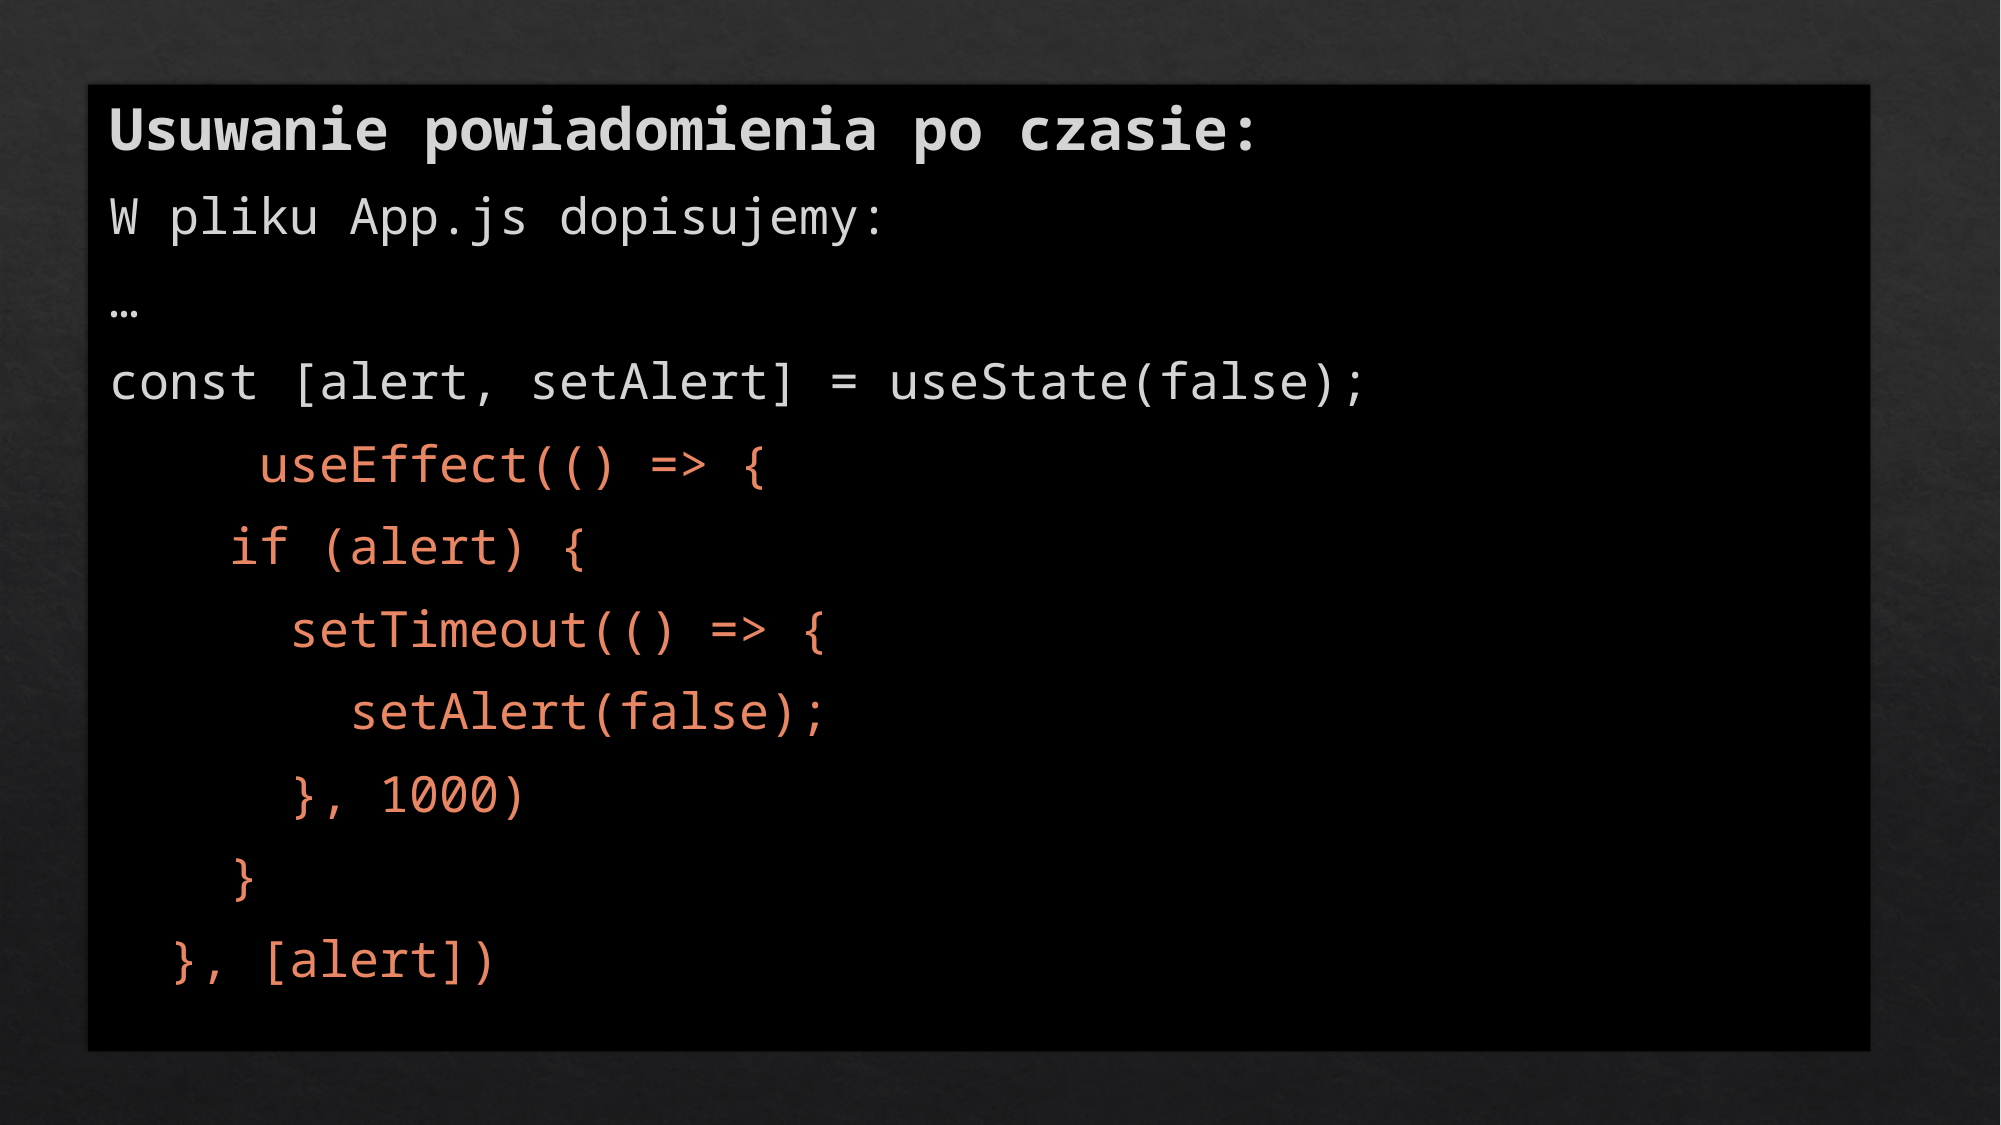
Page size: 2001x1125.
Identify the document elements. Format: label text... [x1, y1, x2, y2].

list Usuwanie powiadomienia po czasie: W pliku App.js dopisujemy: … const [alert, setAlert] = useState(false); useEffect(() => { if (alert) { setTimeout(() => { setAlert(false); }, 1000) } }, [alert]) [88, 84, 1871, 1052]
